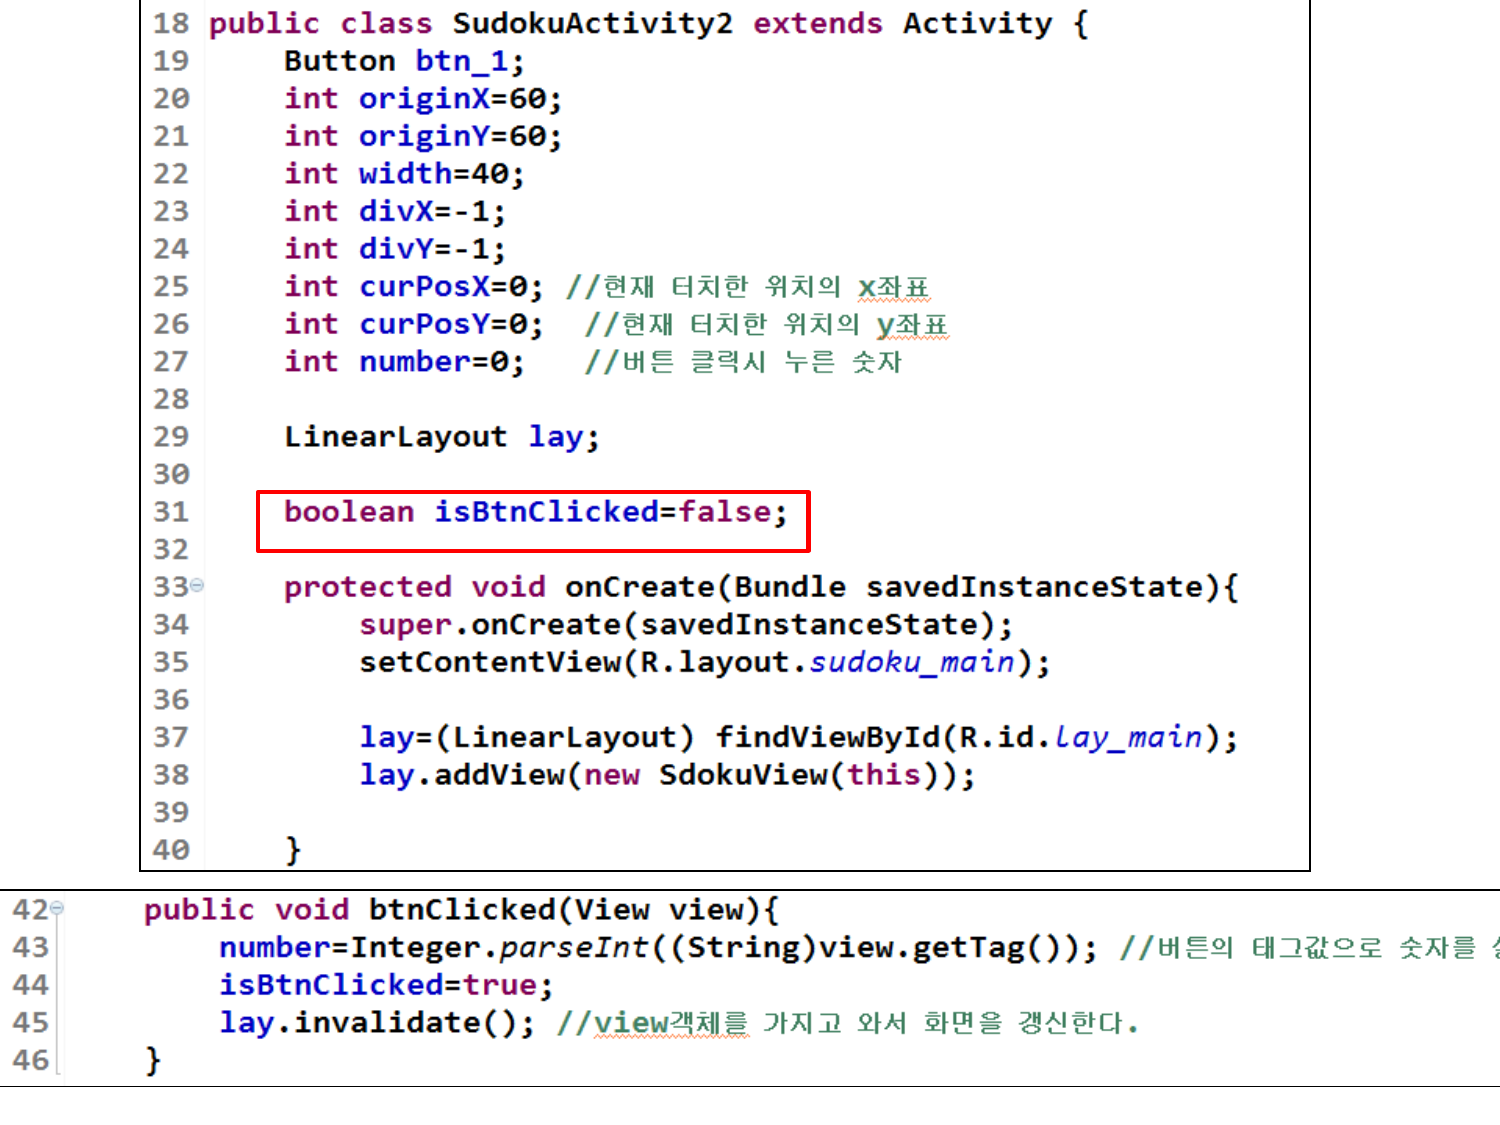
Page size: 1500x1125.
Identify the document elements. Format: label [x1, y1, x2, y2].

picture [0, 890, 1500, 1087]
picture [140, 0, 1310, 871]
